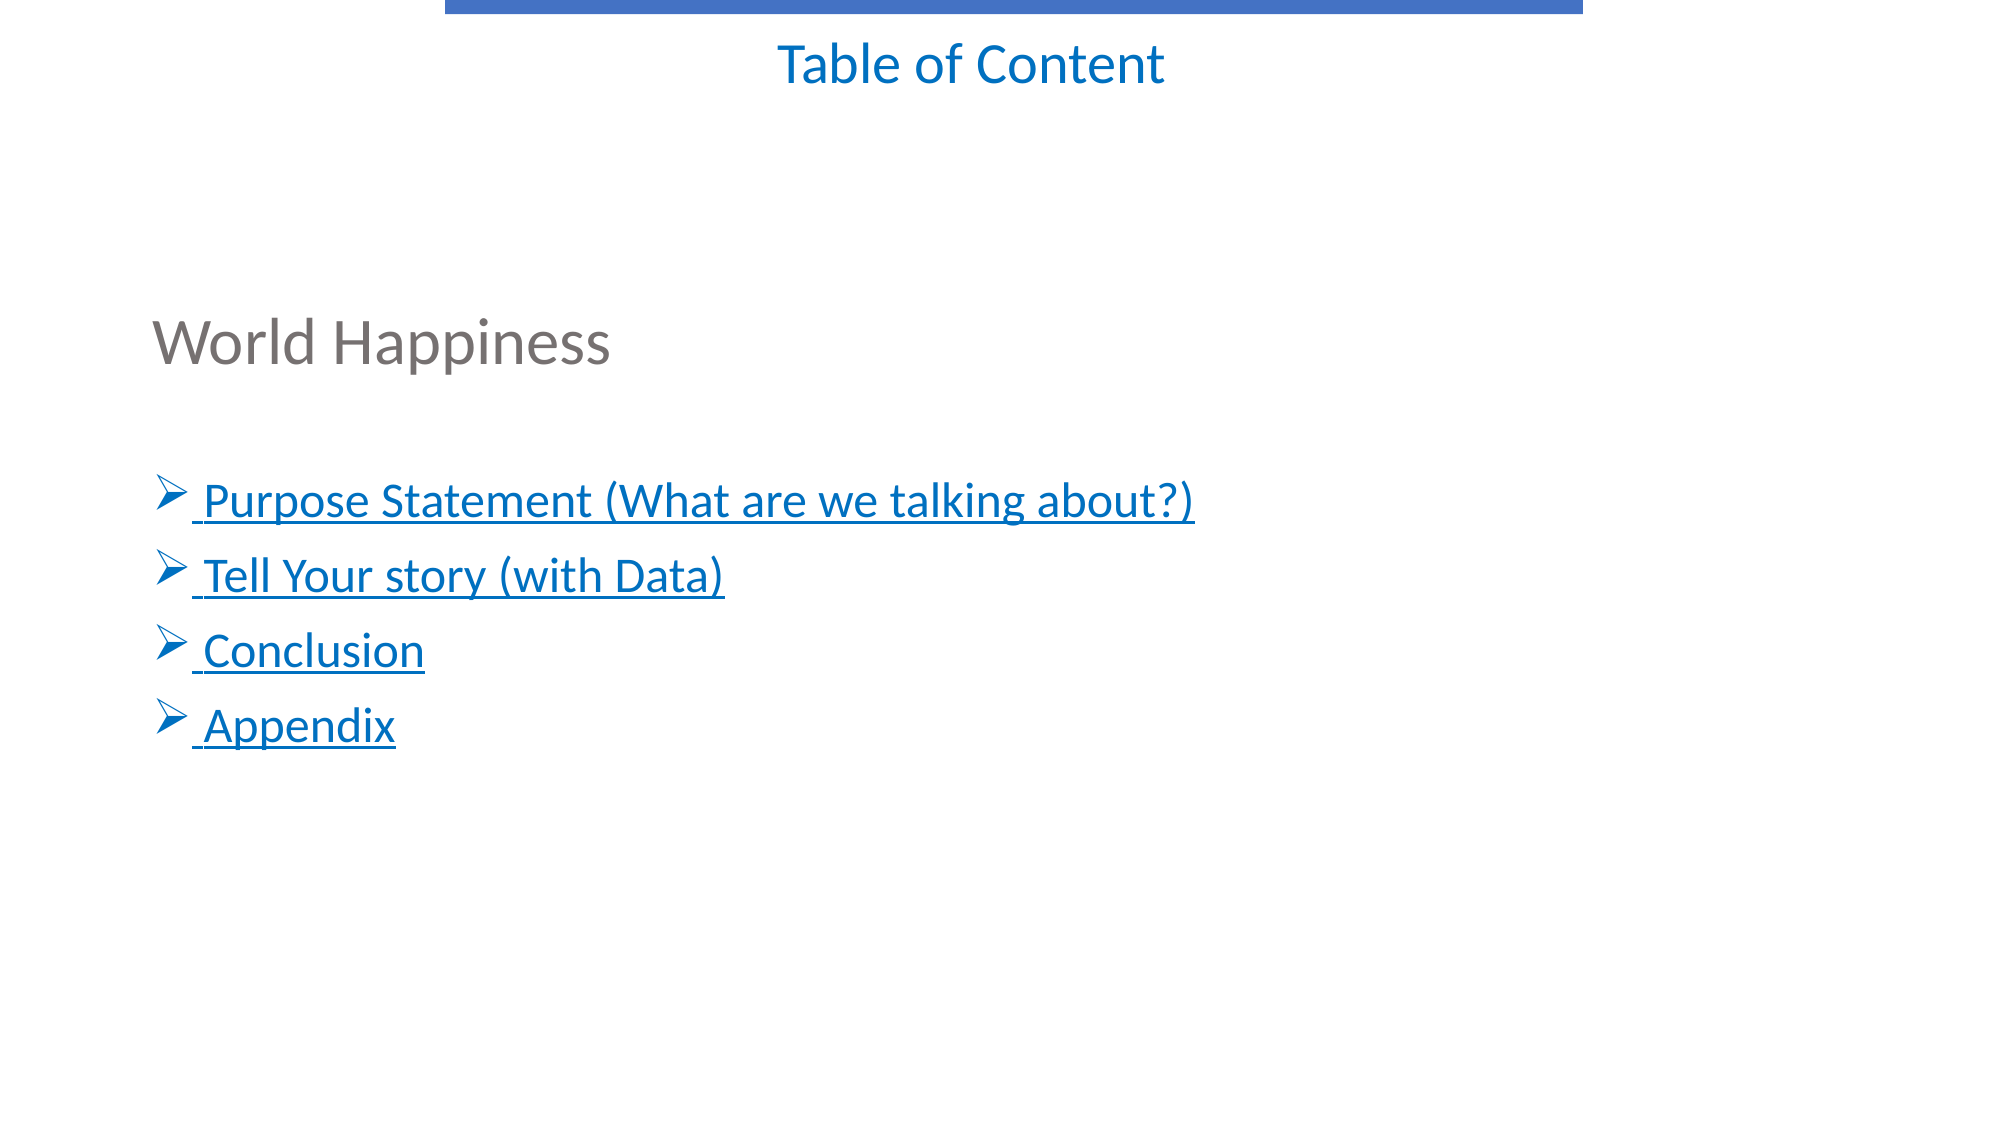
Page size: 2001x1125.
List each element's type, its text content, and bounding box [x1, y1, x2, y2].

text_box [444, 0, 1584, 15]
title Table of Content [762, 15, 1238, 130]
list World Happiness Purpose Statement (What are we talking about?) Tell Your story (with Data) Conclusion Appendix [137, 299, 1863, 1014]
